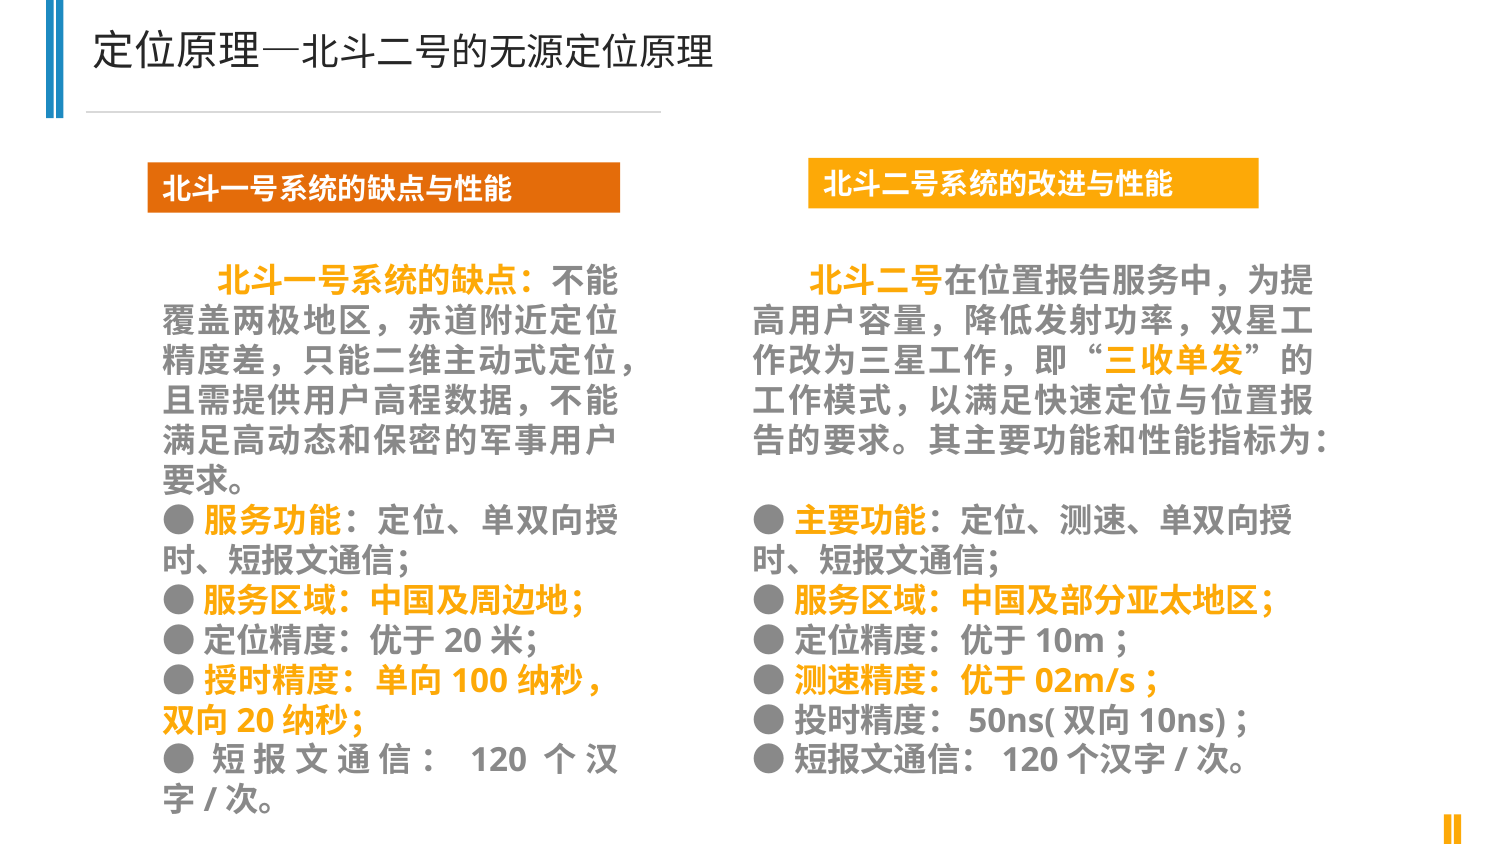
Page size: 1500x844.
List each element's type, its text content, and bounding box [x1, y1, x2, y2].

text_box 定位原理—北斗二号的无源定位原理 [78, 15, 856, 81]
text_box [147, 162, 634, 793]
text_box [737, 157, 1330, 793]
